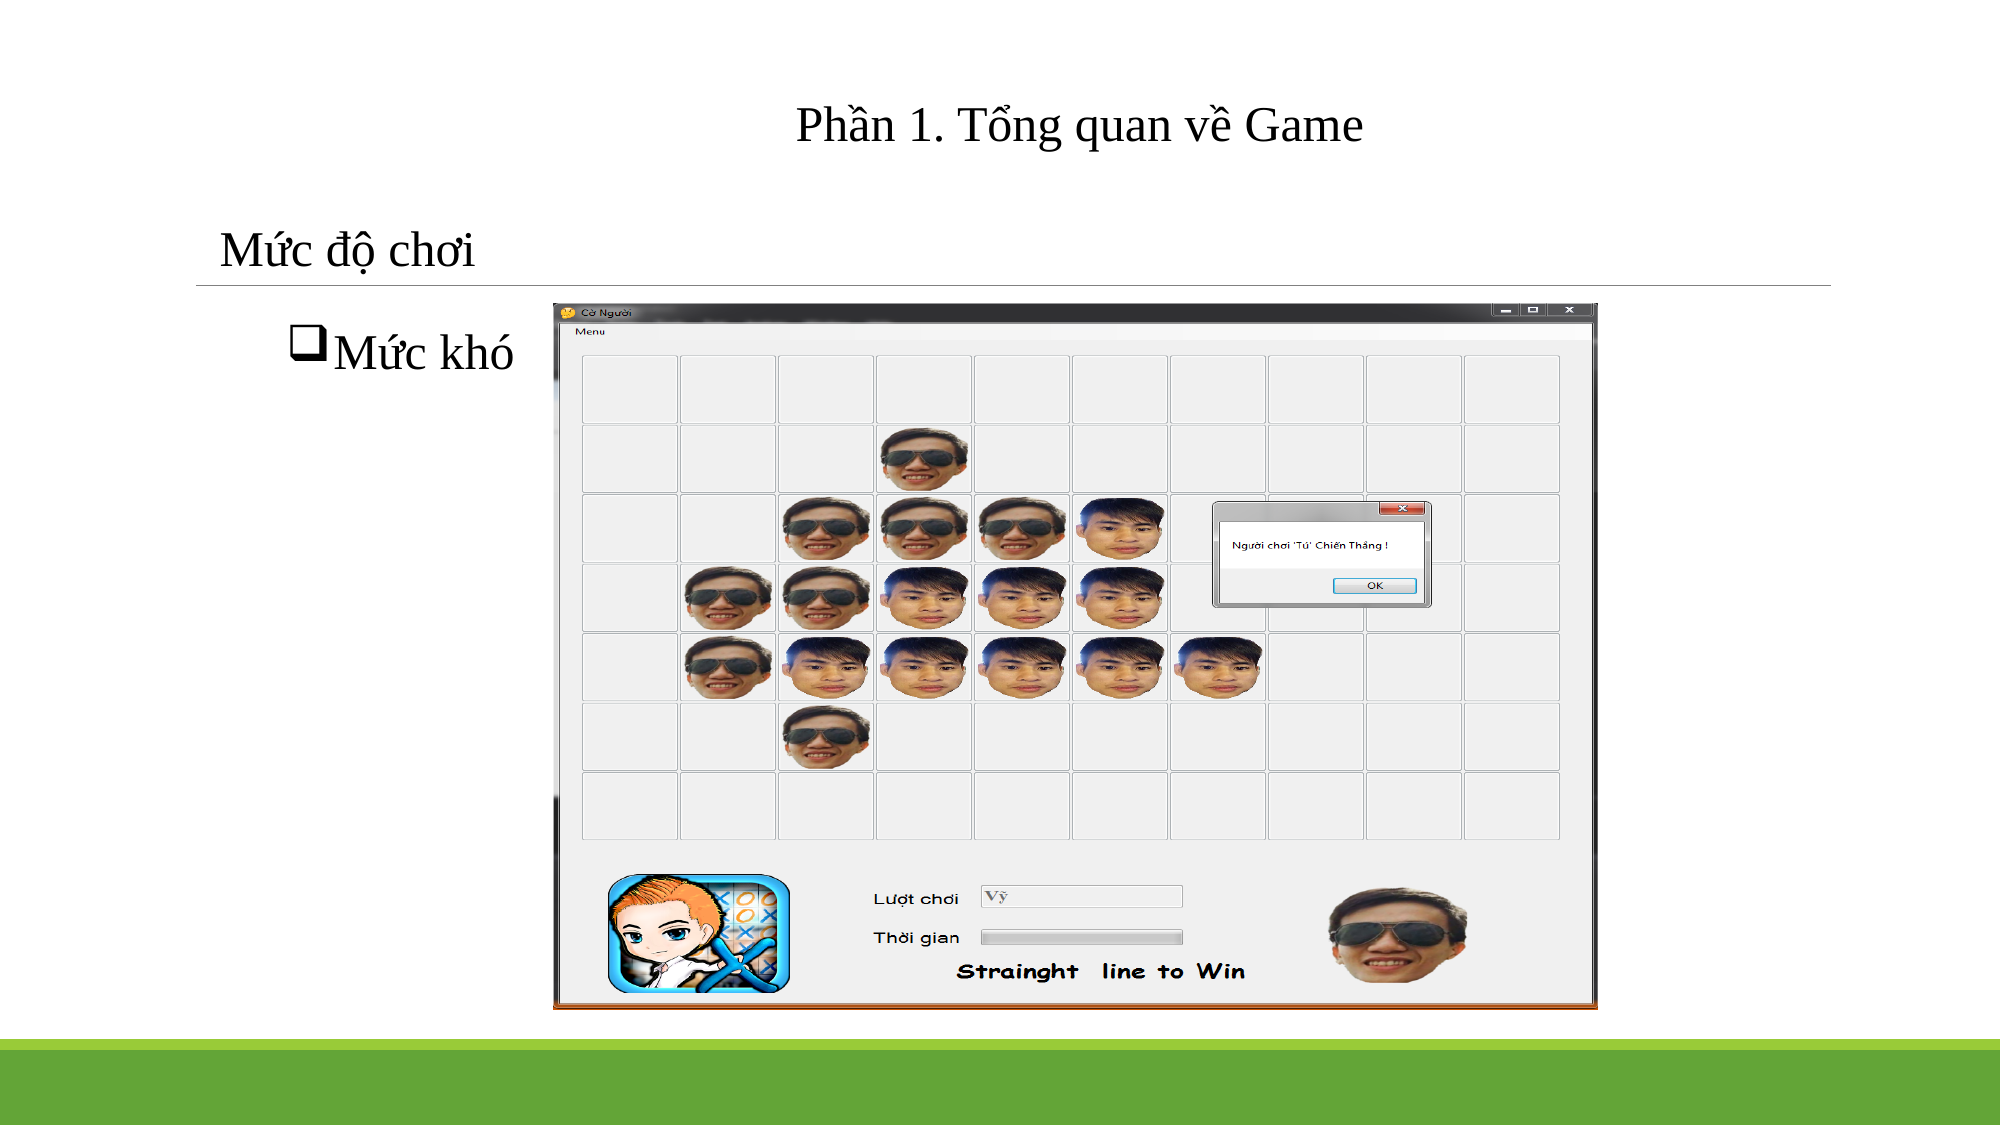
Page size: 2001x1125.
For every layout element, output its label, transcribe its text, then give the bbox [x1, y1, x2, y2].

text_box Mức độ chơi [204, 208, 491, 284]
text_box Phần 1. Tổng quan về Game [780, 84, 1380, 159]
text_box Mức khó [271, 312, 530, 388]
picture [553, 303, 1598, 1011]
